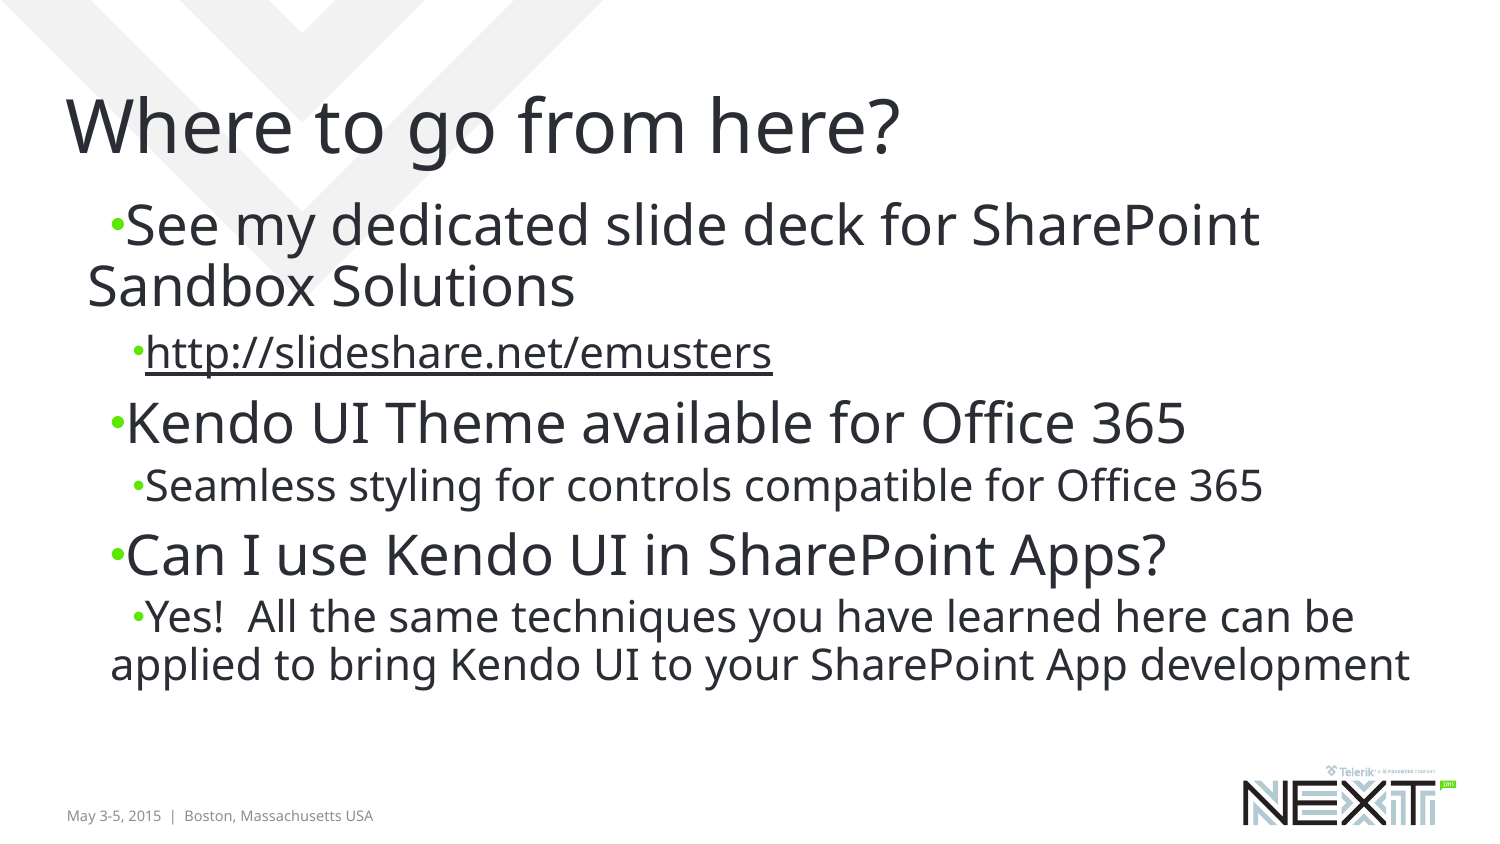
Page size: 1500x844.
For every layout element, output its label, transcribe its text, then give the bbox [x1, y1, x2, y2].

list See my dedicated slide deck for SharePoint Sandbox Solutions http://slideshare.net/emusters Kendo UI Theme available for Office 365 Seamless styling for controls compatible for Office 365 Can I use Kendo UI in SharePoint Apps? Yes! All the same techniques you have learned here can be applied to bring Kendo UI to your SharePoint App development [53, 191, 1434, 701]
title Where to go from here? [53, 49, 1434, 191]
